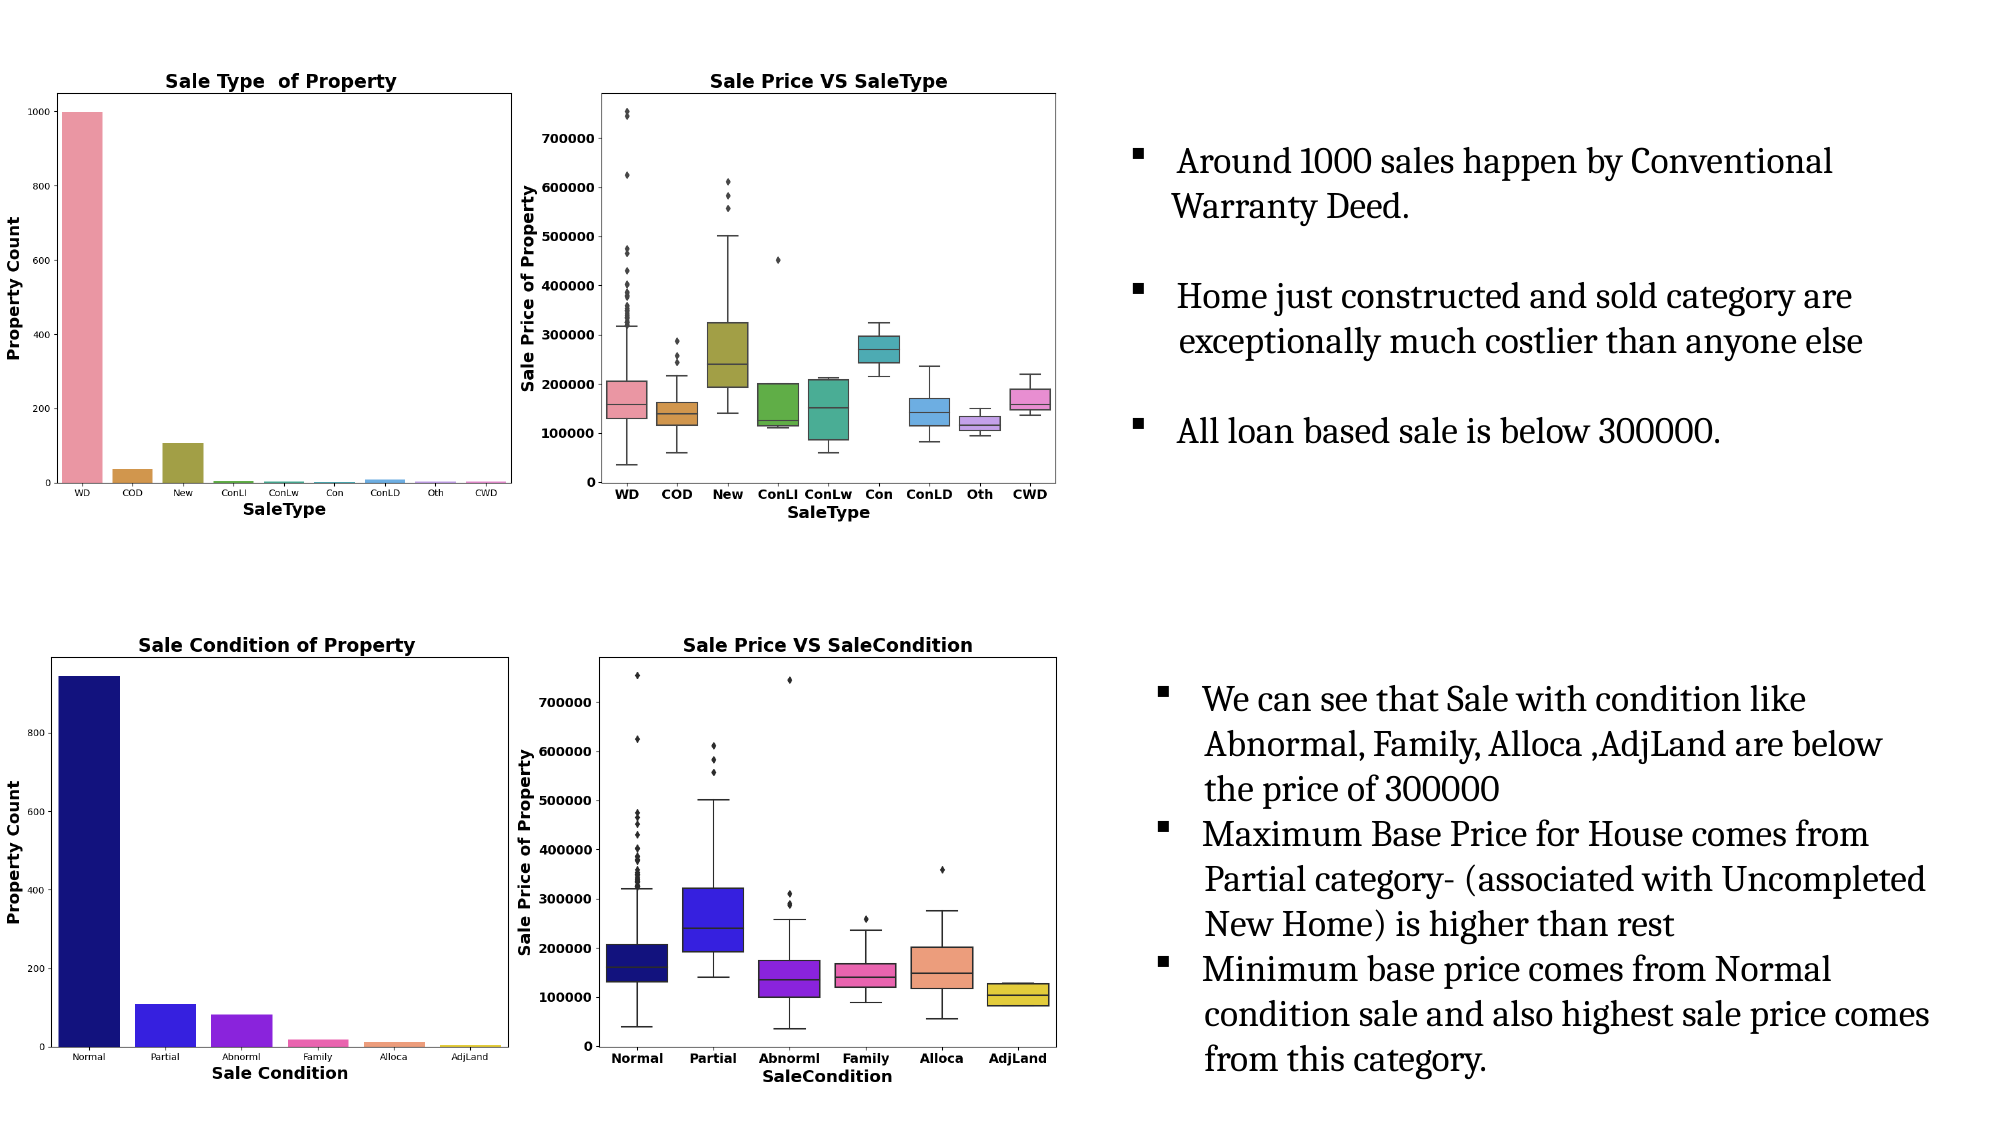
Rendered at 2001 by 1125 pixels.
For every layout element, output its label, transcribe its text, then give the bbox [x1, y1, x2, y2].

text_box We can see that Sale with condition like Abnormal, Family, Alloca ,AdjLand are below the price of 300000 Maximum Base Price for House comes from Partial category- (associated with Uncompleted New Home) is higher than rest Minimum base price comes from Normal condition sale and also highest sale price comes from this category. [1140, 666, 1955, 1087]
picture [0, 630, 1062, 1092]
picture [0, 66, 1062, 528]
text_box Around 1000 sales happen by Conventional Warranty Deed. Home just constructed and sold category are exceptionally much costlier than anyone else All loan based sale is below 300000. [1114, 128, 1880, 458]
